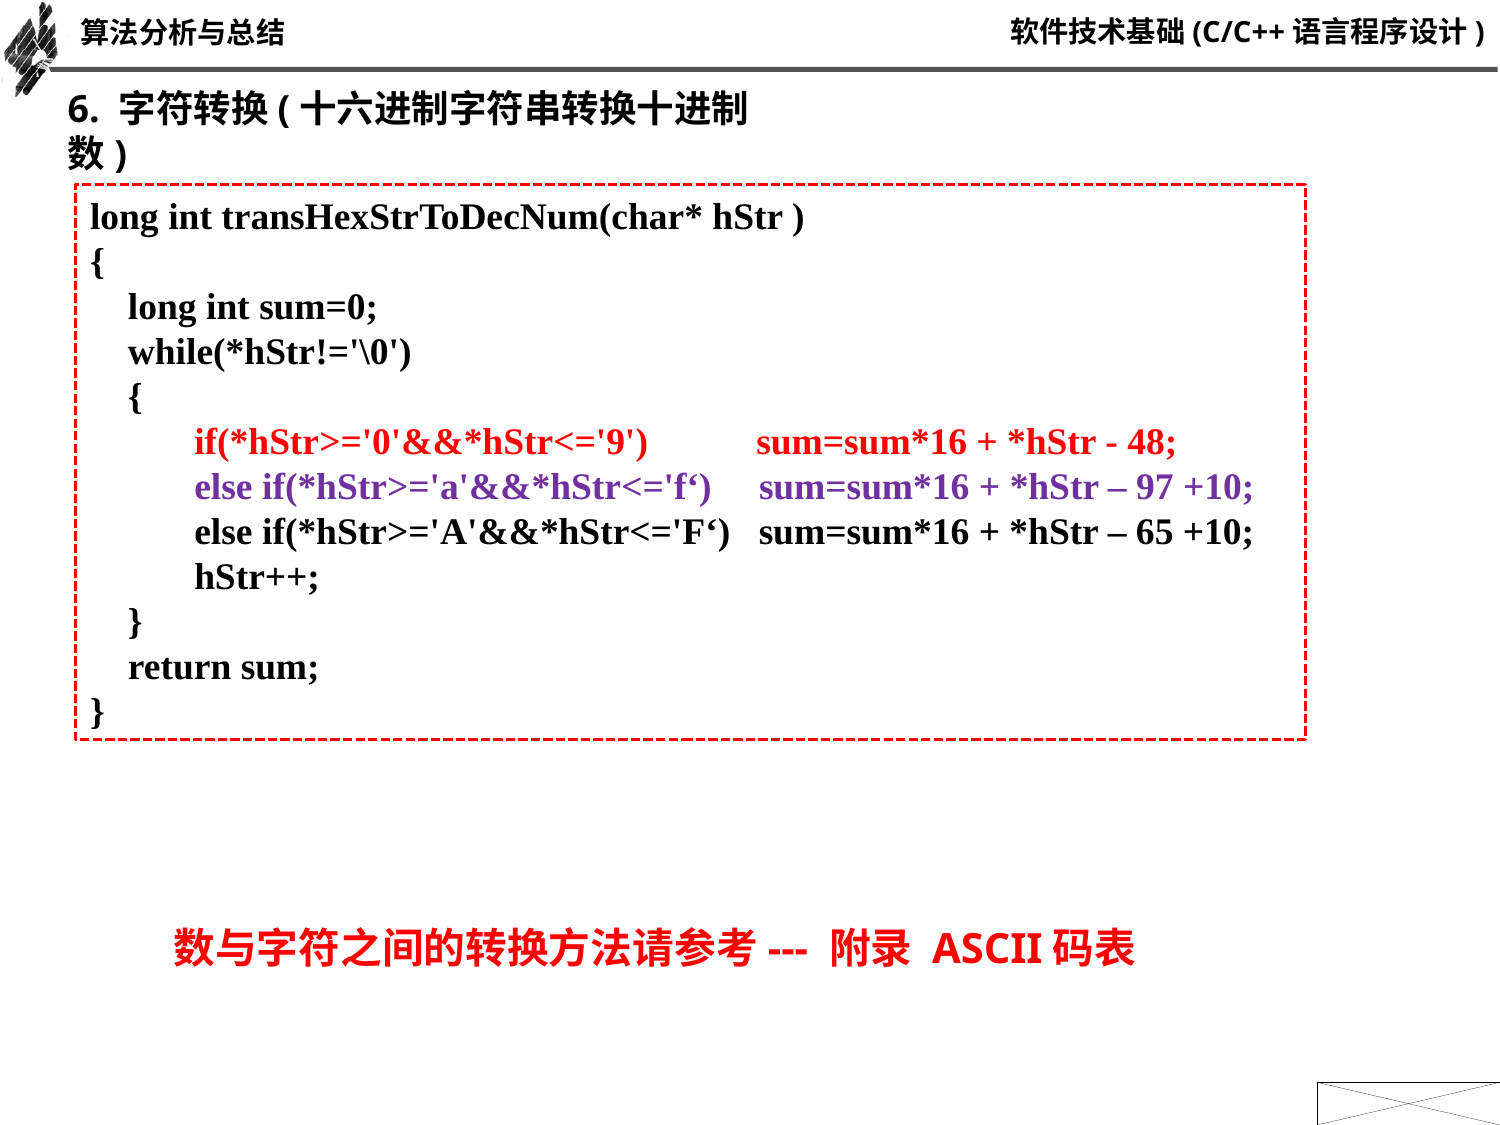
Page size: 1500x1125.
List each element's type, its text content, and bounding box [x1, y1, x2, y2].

text_box 数与字符之间的转换方法请参考--- 附录 ASCII码表 [158, 914, 1152, 979]
picture [0, 2, 68, 97]
text_box 6. 字符转换(十六进制字符串转换十进制数) [53, 78, 792, 183]
text_box 算法分析与总结 [65, 7, 301, 57]
text_box long int transHexStrToDecNum(char* hStr ) { long int sum=0; while(*hStr!='\0') { if(*hStr>='0'&&*hStr<='9') sum=sum*16 + *hStr - 48; else if(*hStr>='a'&&*hStr<='f‘) sum=sum*16 + *hStr – 97 +10; else if(*hStr>='A'&&*hStr<='F‘) sum=sum*16 + *hStr – 65 +10; hStr++; } return sum; } [75, 184, 1306, 740]
